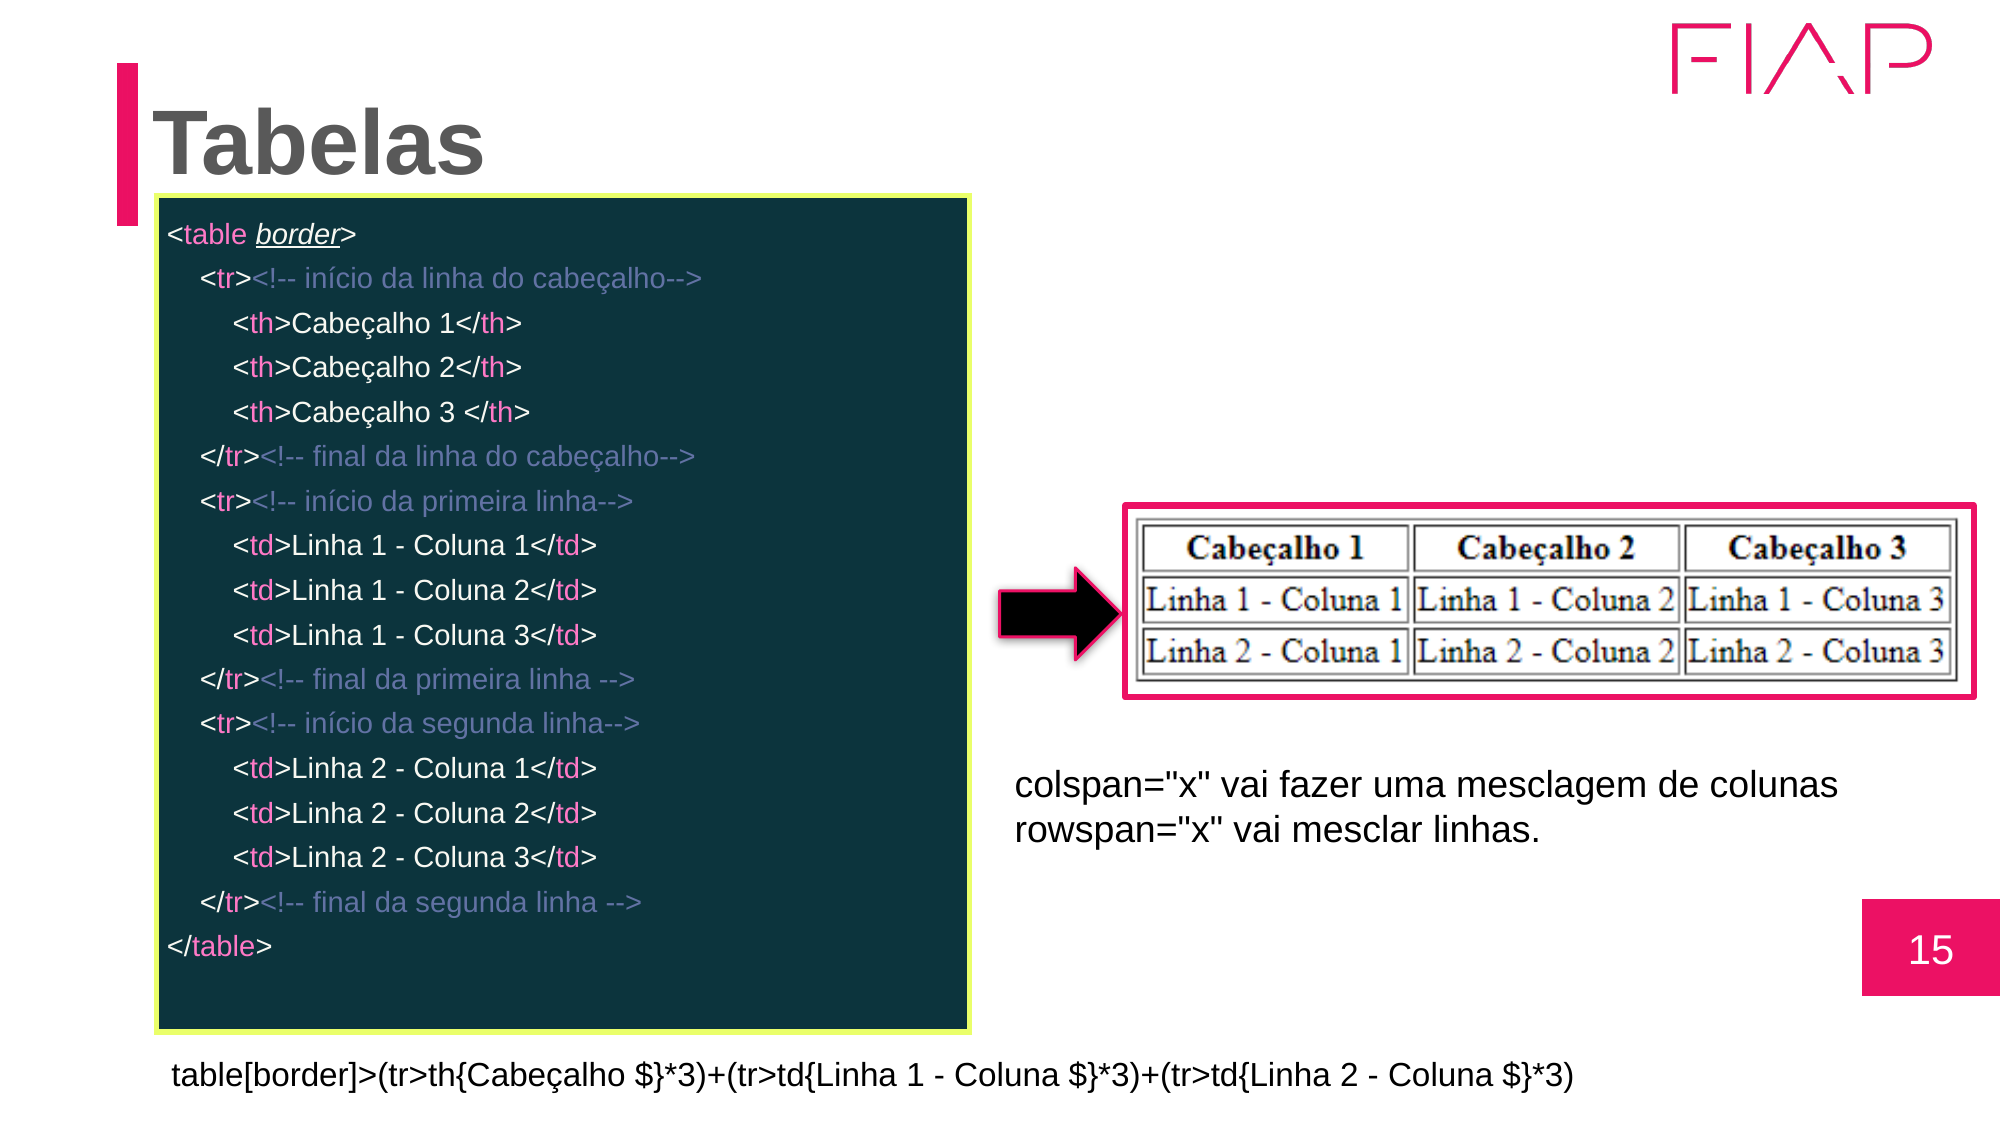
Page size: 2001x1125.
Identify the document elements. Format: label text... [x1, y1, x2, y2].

text_box [999, 567, 1122, 660]
table_header <table border> <tr><!-- início da linha do cabeçalho--> <th>Cabeçalho 1</th> <th>Cabeçalho 2</th> <th>Cabeçalho 3 </th> </tr><!-- final da linha do cabeçalho--> <tr><!-- início da primeira linha--> <td>Linha 1 - Coluna 1</td> <td>Linha 1 - Coluna 2</td> <td>Linha 1 - Coluna 3</td> </tr><!-- final da primeira linha --> <tr><!-- início da segunda linha--> <td>Linha 2 - Coluna 1</td> <td>Linha 2 - Coluna 2</td> <td>Linha 2 - Coluna 3</td> </tr><!-- final da segunda linha --> </table> [159, 198, 967, 1029]
title Tabelas [137, 63, 1863, 226]
picture [117, 63, 137, 226]
picture [1672, 23, 1932, 94]
picture [1862, 978, 2000, 996]
picture [1128, 508, 1971, 695]
picture [1862, 899, 2000, 917]
slide_number 15 [1862, 917, 2000, 978]
text_box colspan="x" vai fazer uma mesclagem de colunas rowspan="x" vai mesclar linhas. [999, 752, 2000, 858]
text_box table[border]>(tr>th{Cabeçalho $}*3)+(tr>td{Linha 1 - Coluna $}*3)+(tr>td{Linha 2 - Coluna $}*3) [156, 1045, 1737, 1101]
